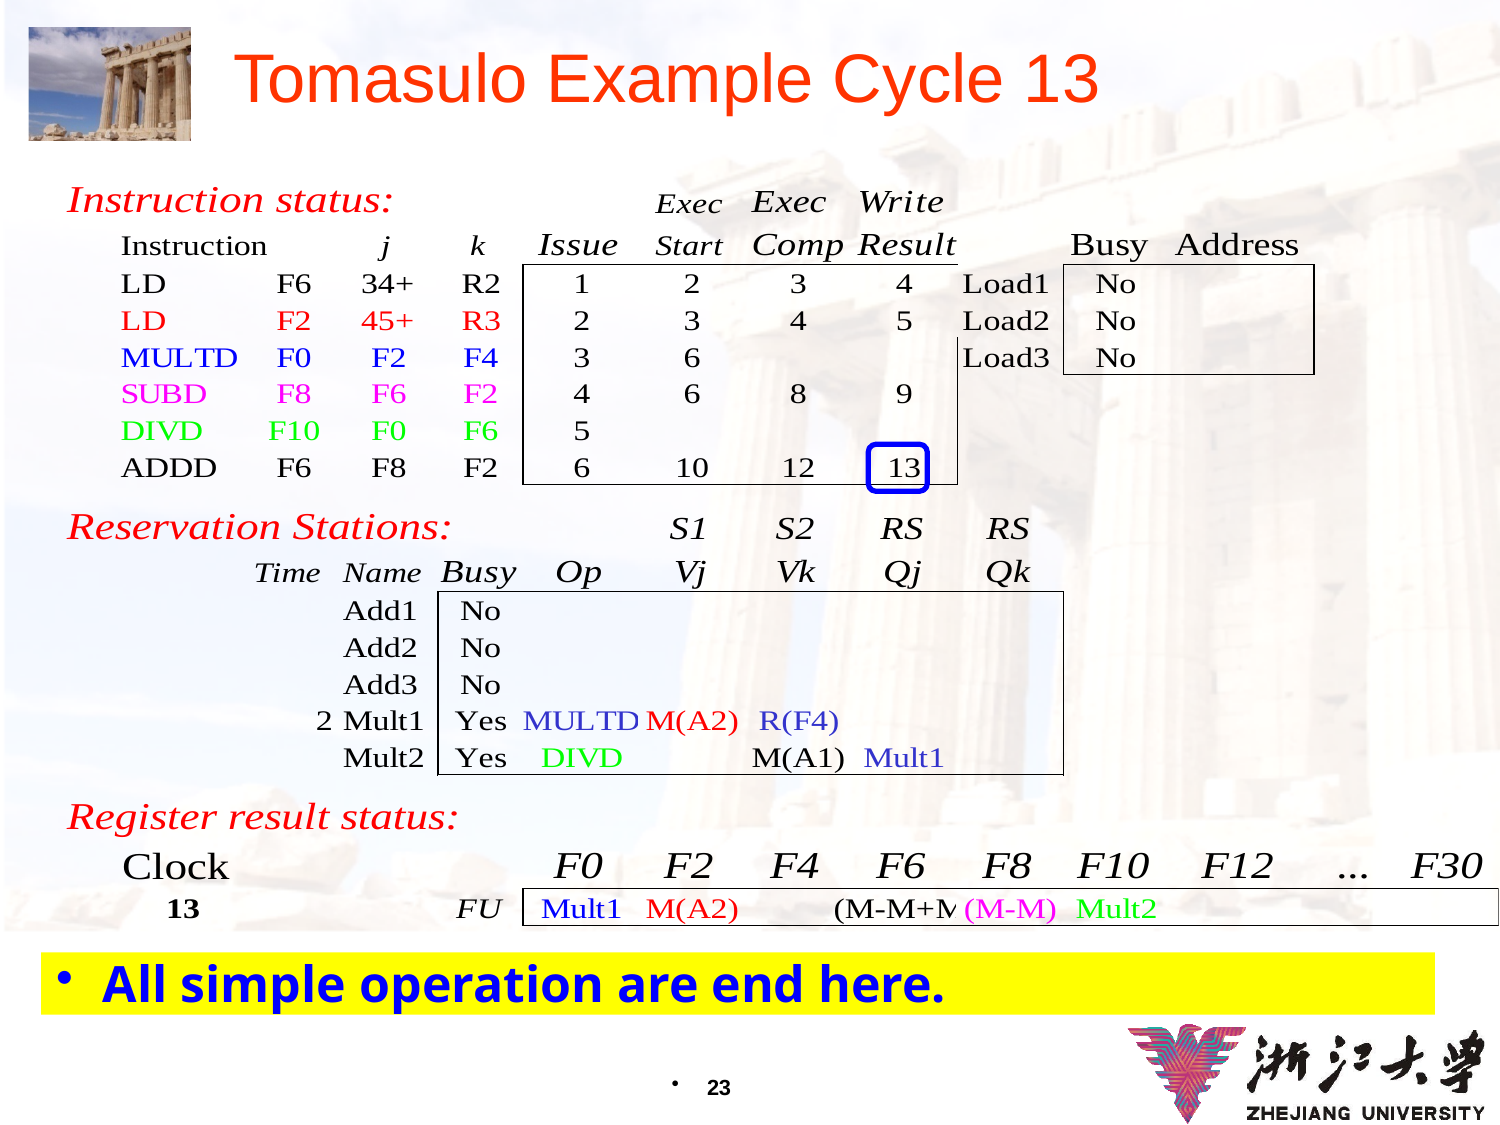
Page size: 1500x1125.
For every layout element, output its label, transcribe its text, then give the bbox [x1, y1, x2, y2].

text_box All simple operation are end here. [41, 952, 1435, 1015]
picture [0, 0, 1500, 1125]
title Tomasulo Example Cycle 13 [218, 12, 1459, 138]
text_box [59, 173, 1500, 1000]
